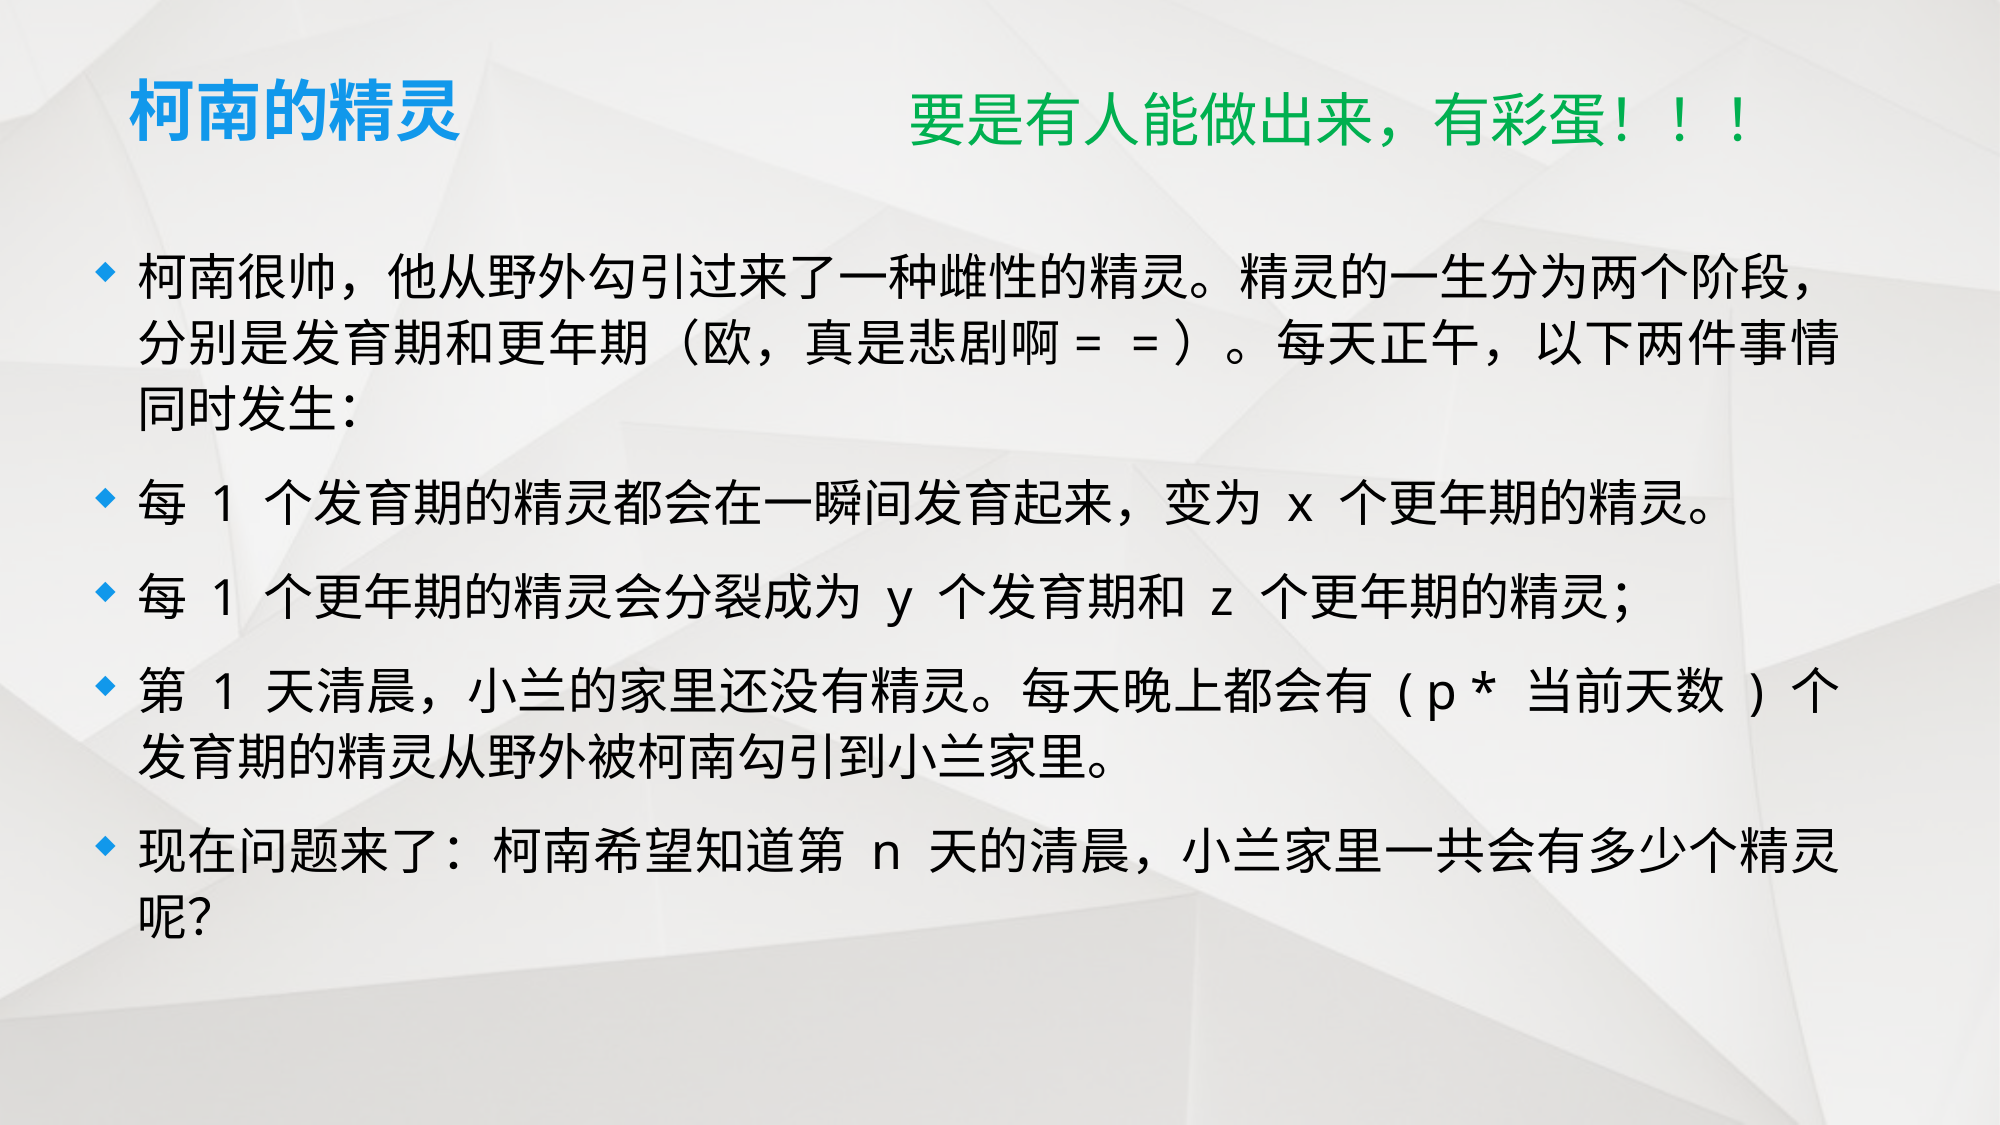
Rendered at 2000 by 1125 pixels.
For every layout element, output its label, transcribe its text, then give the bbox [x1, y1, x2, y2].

text_box 要是有人能做出来，有彩蛋！！！ [893, 54, 1892, 161]
list 柯南很帅，他从野外勾引过来了一种雌性的精灵。精灵的一生分为两个阶段，分别是发育期和更年期（欧，真是悲剧啊= =）。每天正午，以下两件事情同时发生： 每 1 个发育期的精灵都会在一瞬间发育起来，变为 x 个更年期的精灵。 每 1 个更年期的精灵会分裂成为 y 个发育期和 z 个更年期的精灵； 第 1 天清晨，小兰的家里还没有精灵。每天晚上都会有 ( p * 当前天数 ) 个发育期的精灵从野外被柯南勾引到小兰家里。 现在问题来了：柯南希望知道第 n 天的清晨，小兰家里一共会有多少个精灵呢？ [78, 231, 1856, 1084]
title 柯南的精灵 [113, 42, 1891, 158]
